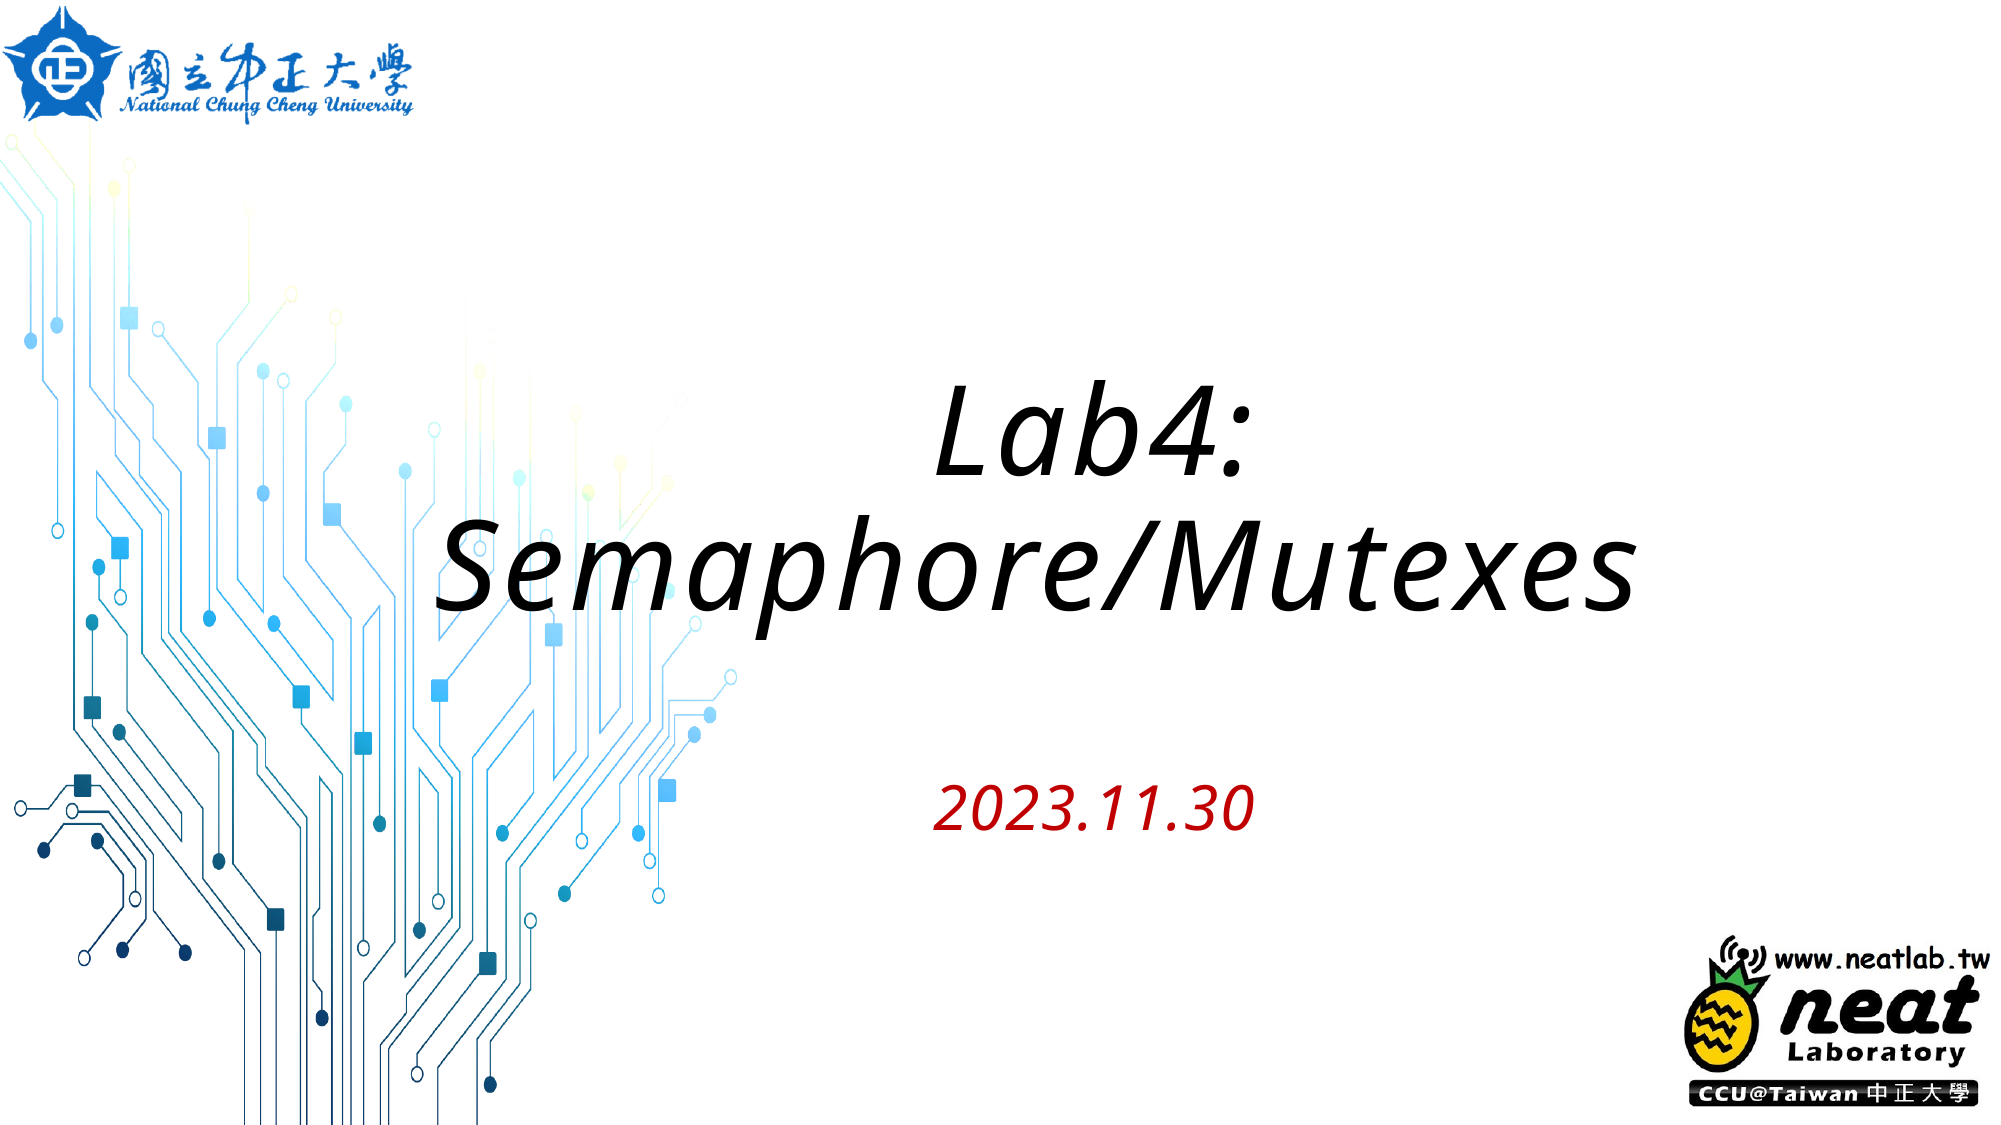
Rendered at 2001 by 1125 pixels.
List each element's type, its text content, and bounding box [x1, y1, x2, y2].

picture [1681, 934, 1990, 1108]
title Lab4: Semaphore/Mutexes [185, 346, 1815, 636]
text_box 2023.11.30 [931, 766, 1315, 844]
picture [0, 0, 737, 1125]
